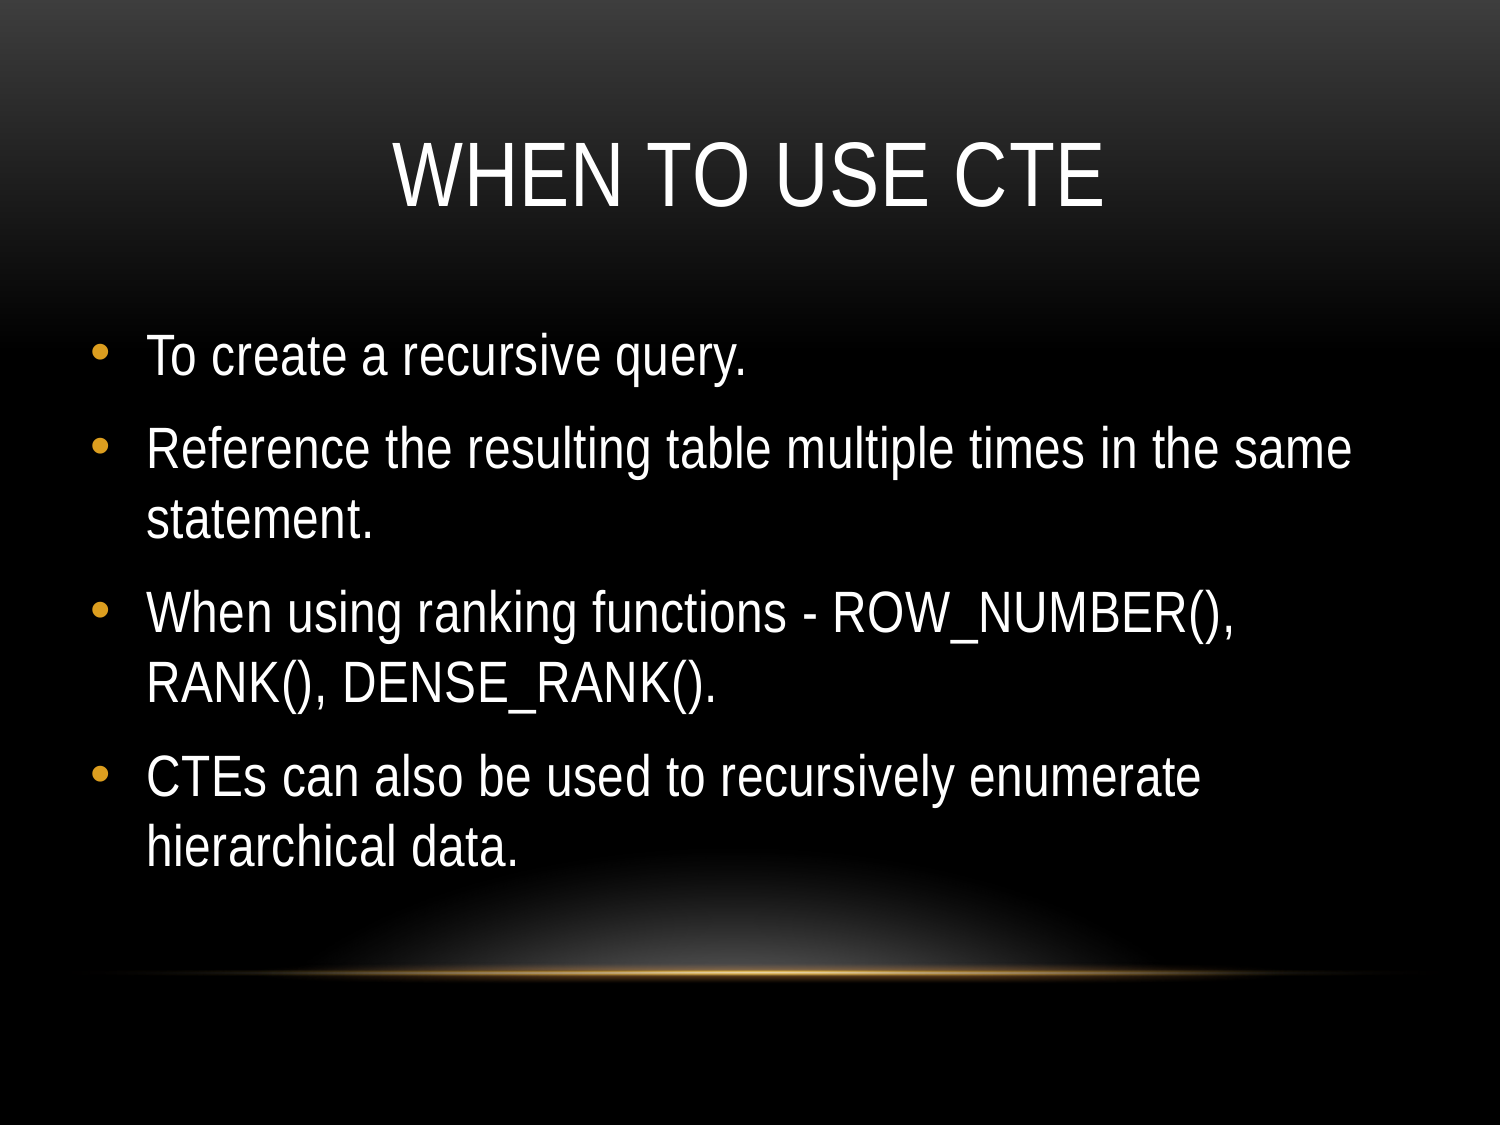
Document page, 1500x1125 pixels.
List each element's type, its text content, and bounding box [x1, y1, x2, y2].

title WHEN TO USE CTE [99, 45, 1400, 224]
list To create a recursive query. Reference the resulting table multiple times in the same statement. When using ranking functions - ROW_NUMBER(), RANK(), DENSE_RANK(). CTEs can also be used to recursively enumerate hierarchical data. [75, 224, 1425, 1005]
picture [0, 0, 1500, 1125]
